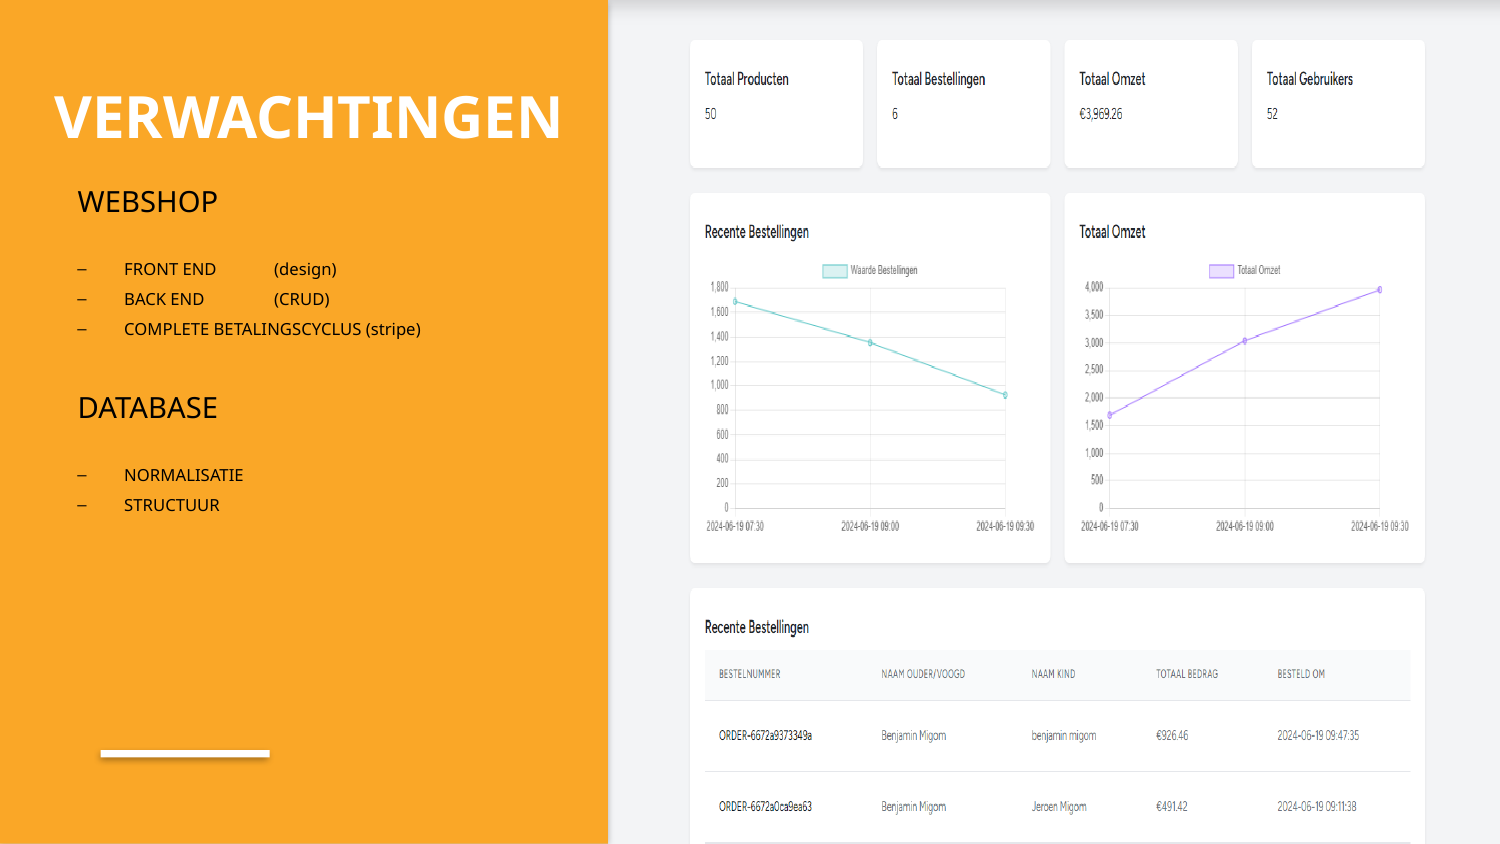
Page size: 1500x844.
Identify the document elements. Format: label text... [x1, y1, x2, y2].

text_box DATABASE [62, 382, 427, 432]
text_box [624, 108, 722, 294]
text_box WEBSHOP [62, 175, 426, 226]
text_box FRONT END (design) BACK END (CRUD) COMPLETE BETALINGSCYCLUS (stripe) [62, 241, 628, 346]
text_box VERWACHTINGEN [39, 72, 664, 158]
text_box [100, 749, 270, 758]
text_box [609, 0, 1500, 844]
text_box [0, 0, 609, 844]
text_box NORMALISATIE STRUCTUUR [62, 447, 630, 523]
